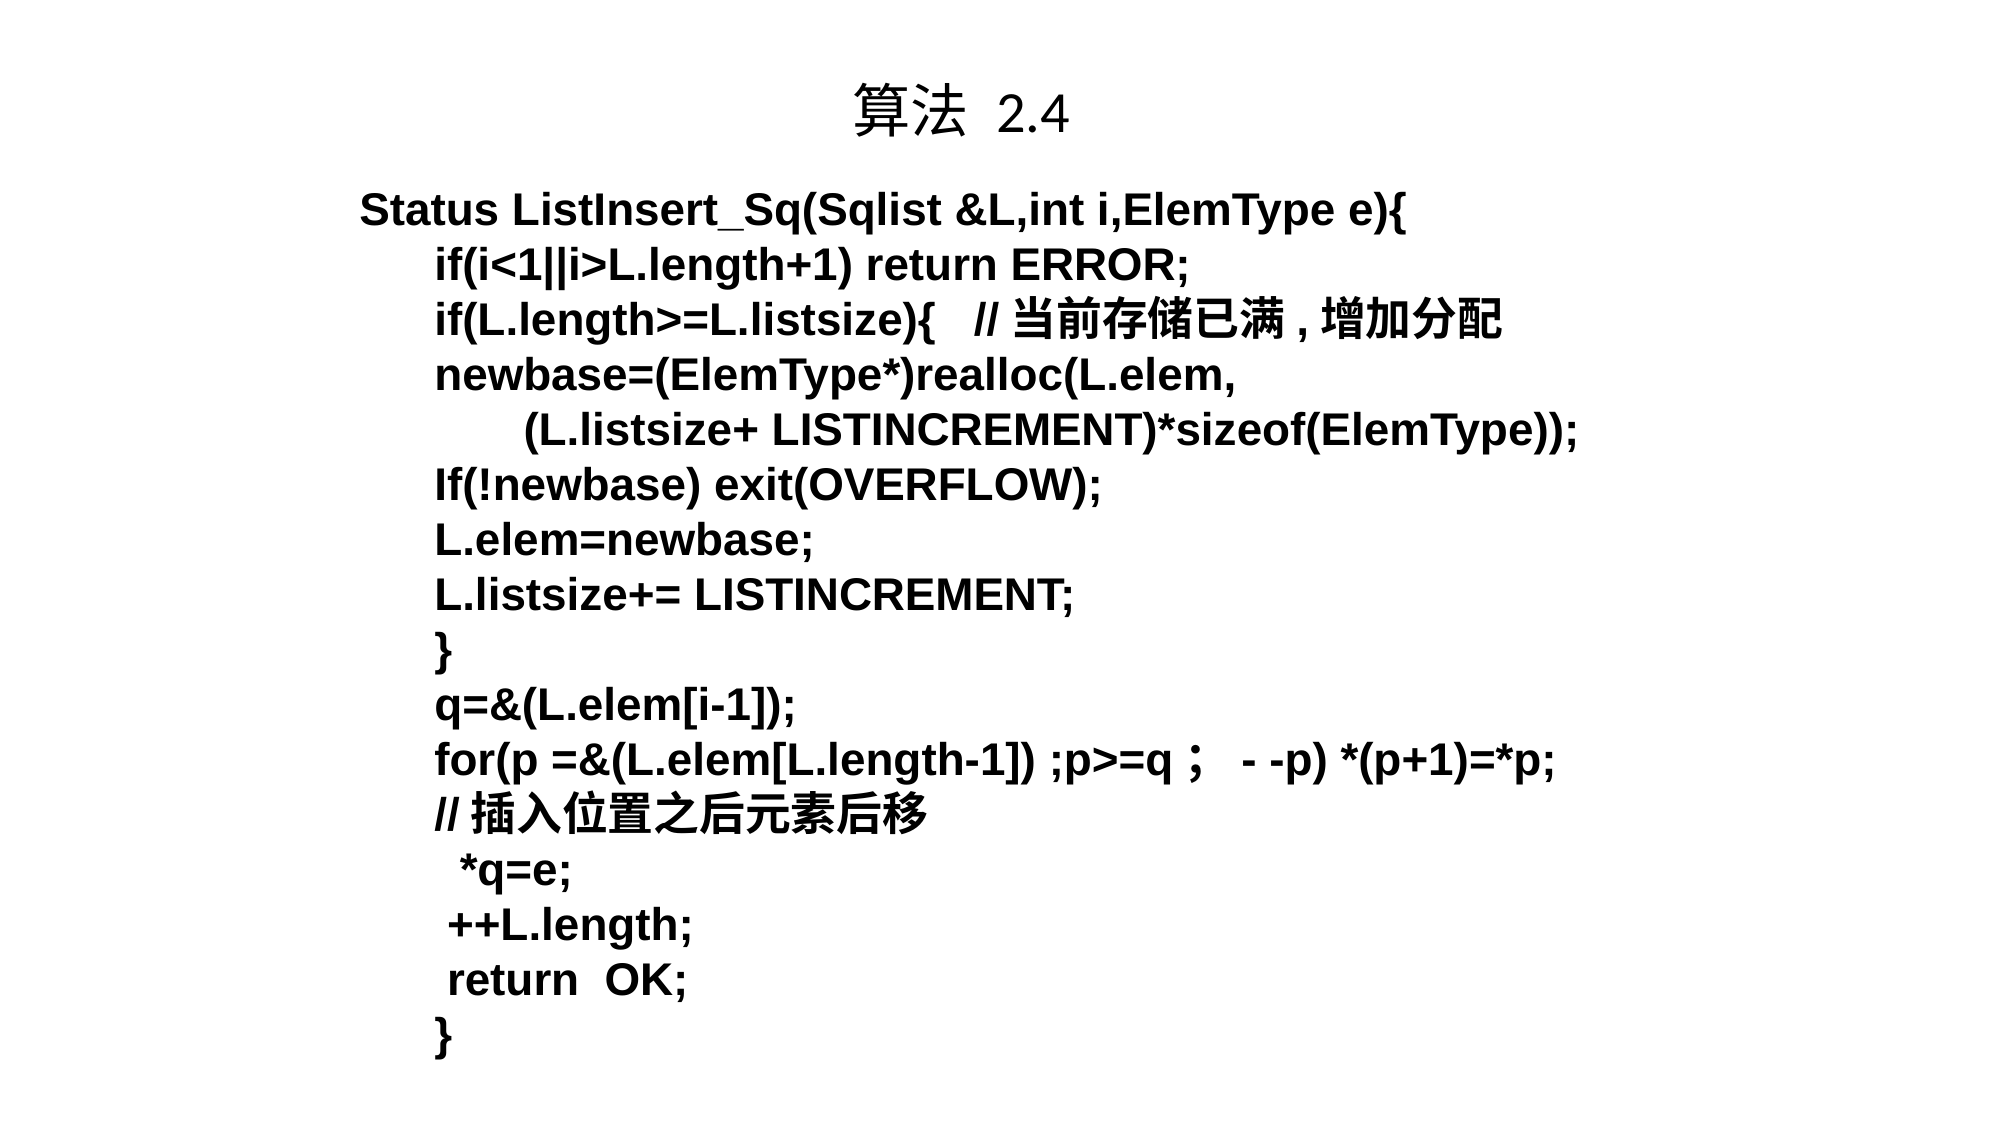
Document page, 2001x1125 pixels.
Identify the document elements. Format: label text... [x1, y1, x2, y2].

text_box 算法 2.4 [837, 66, 1107, 152]
text_box Status ListInsert_Sq(Sqlist &L,int i,ElemType e){ if(i<1||i>L.length+1) return ERROR; if(L.length>=L.listsize){ //当前存储已满,增加分配 newbase=(ElemType*)realloc(L.elem, (L.listsize+ LISTINCREMENT)*sizeof(ElemType)); If(!newbase) exit(OVERFLOW); L.elem=newbase; L.listsize+= LISTINCREMENT; } q=&(L.elem[i-1]); for(p =&(L.elem[L.length-1]) ;p>=q；- -p) *(p+1)=*p; //插入位置之后元素后移 *q=e; ++L.length; return OK; } [344, 172, 1662, 1068]
